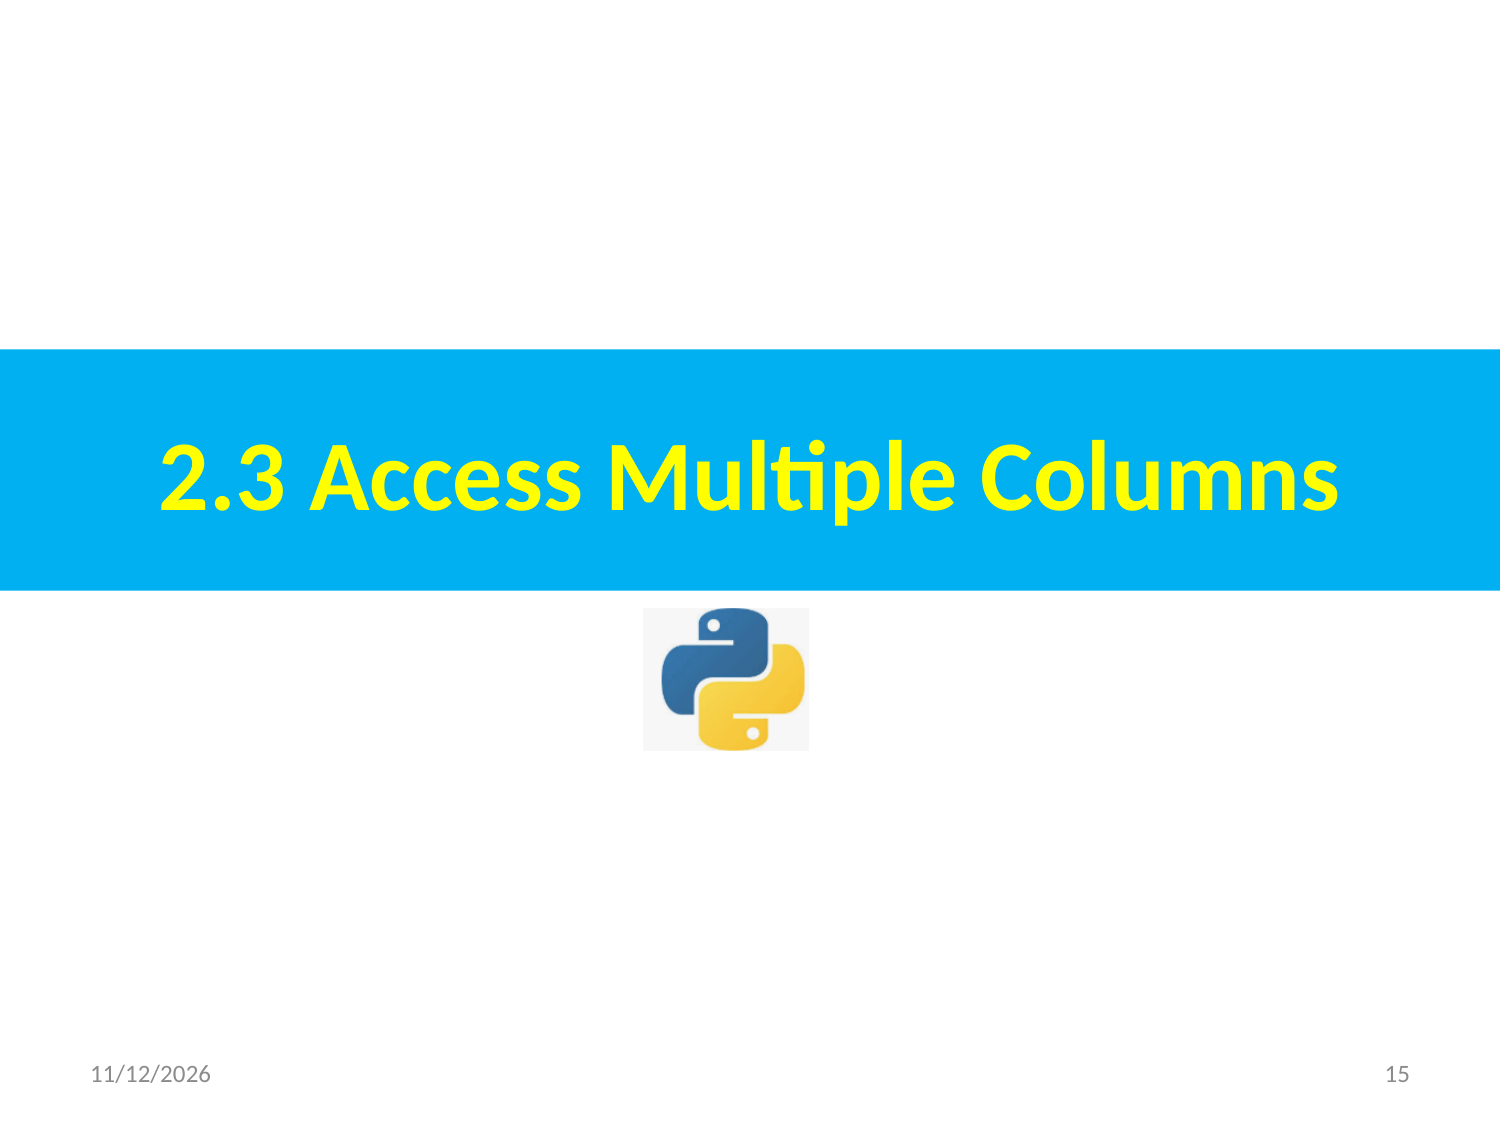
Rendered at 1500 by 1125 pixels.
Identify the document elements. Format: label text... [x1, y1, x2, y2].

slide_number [75, 1042, 425, 1103]
picture [643, 606, 809, 752]
title 2.3 Access Multiple Columns [0, 349, 1500, 591]
slide_number 15 [1074, 1042, 1425, 1103]
